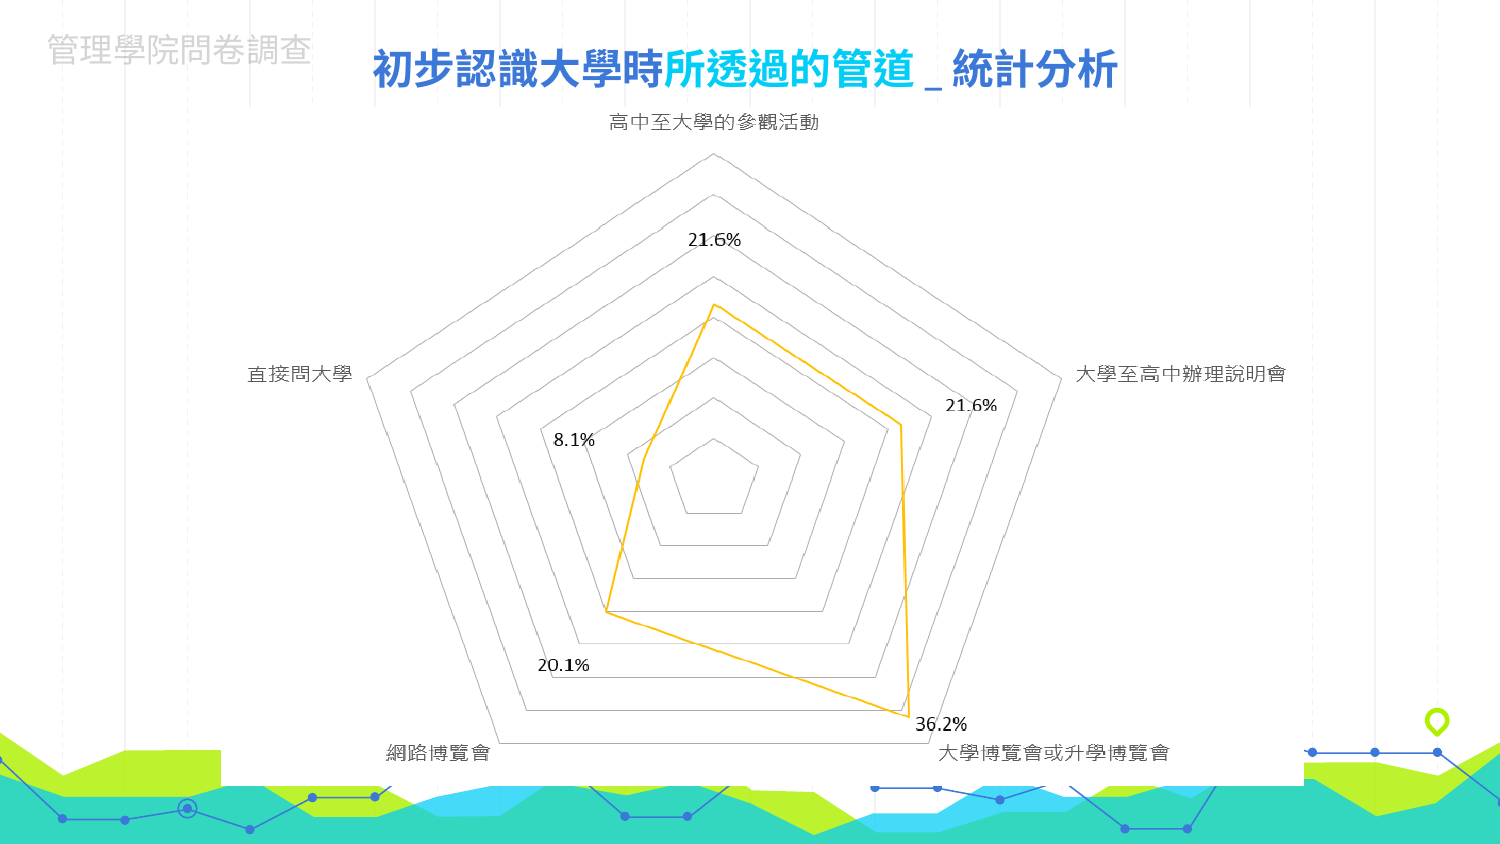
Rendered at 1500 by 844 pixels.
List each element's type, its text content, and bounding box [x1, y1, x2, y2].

text_box 管理學院問卷調查 [32, 21, 333, 77]
title 初步認識大學時所透過的管道_統計分析 [171, 20, 1320, 108]
picture [220, 107, 1304, 786]
